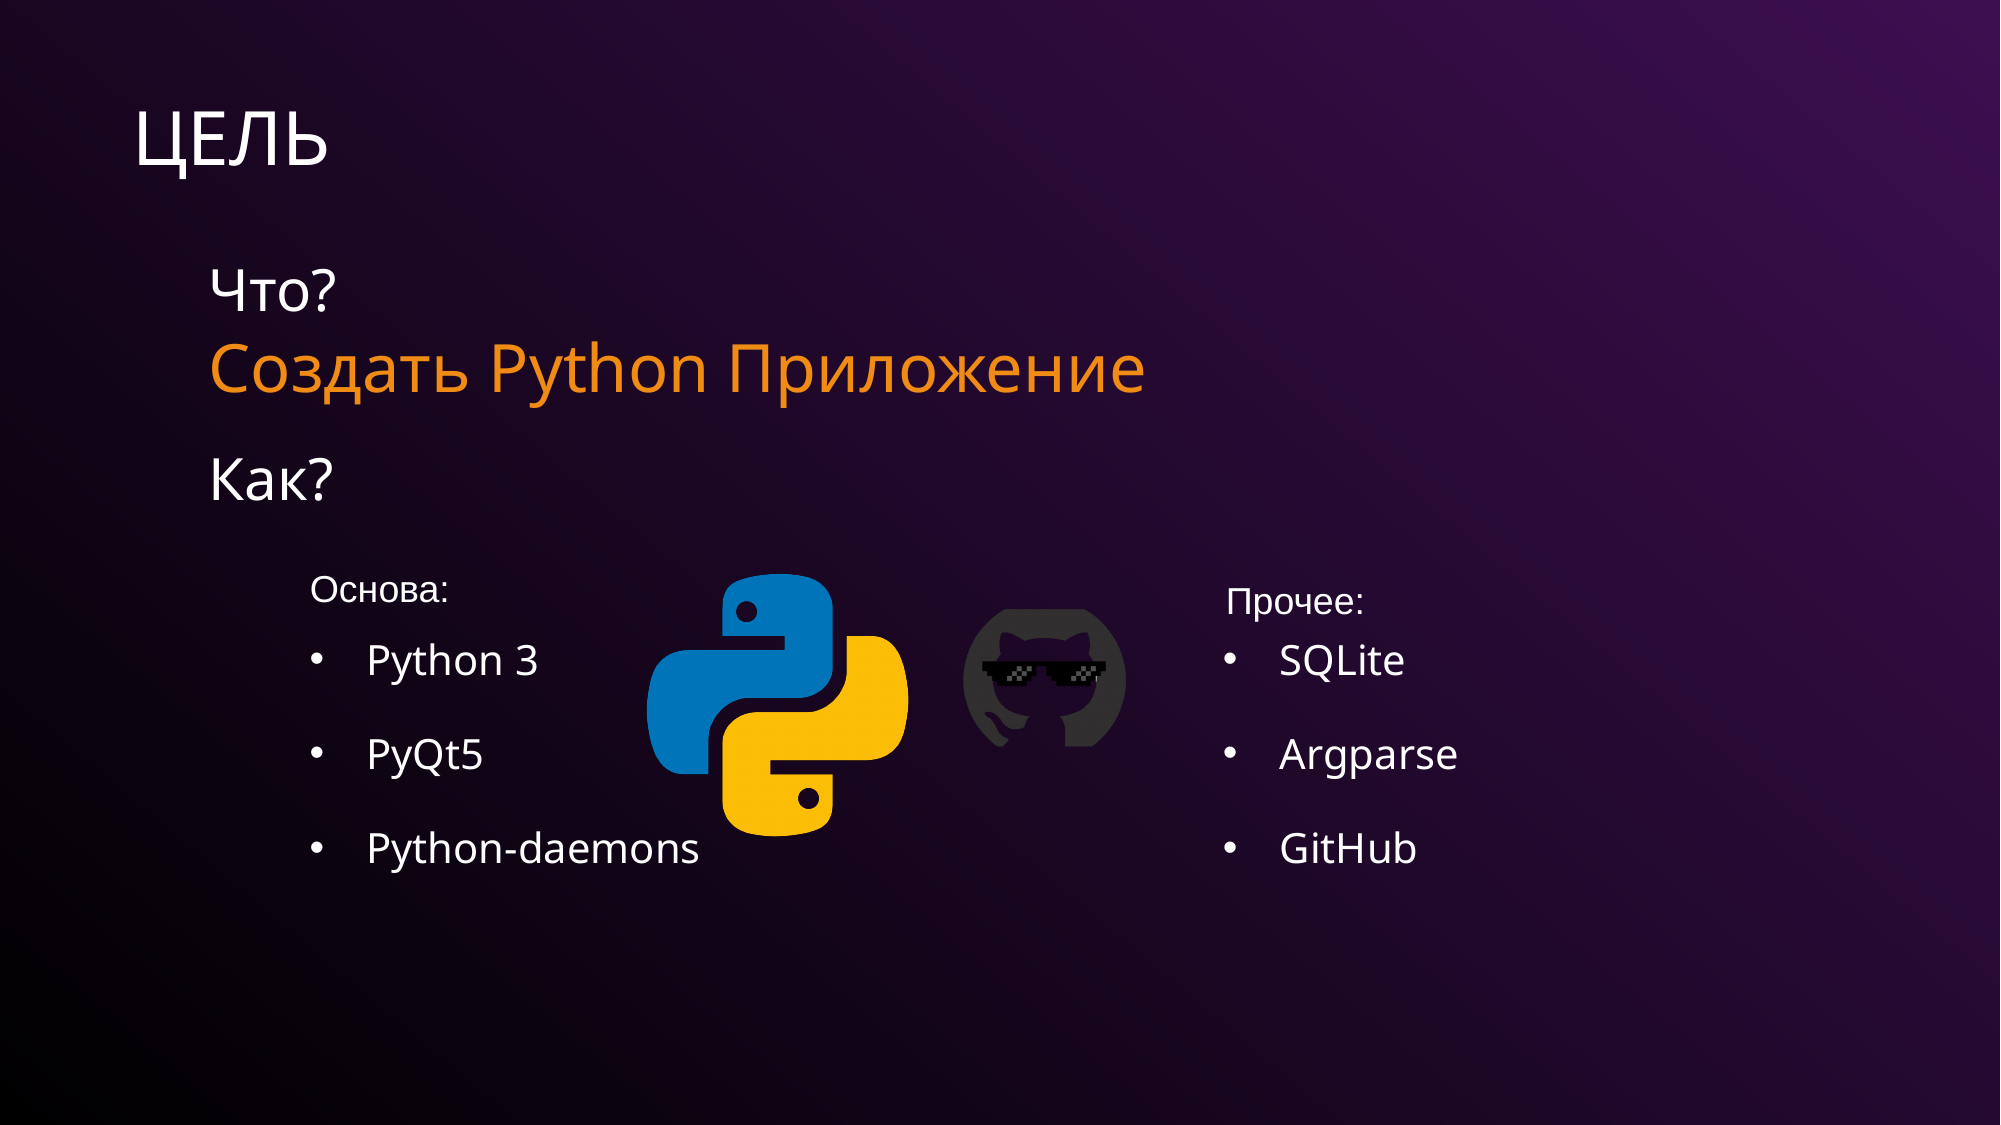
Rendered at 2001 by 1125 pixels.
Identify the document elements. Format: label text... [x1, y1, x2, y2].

text_box Как? [193, 435, 396, 520]
text_box Прочее: [1211, 570, 1380, 669]
text_box ЦЕЛЬ [117, 117, 1343, 176]
text_box Что? [193, 246, 396, 331]
text_box SQLite Argparse GitHub [1208, 636, 1906, 880]
picture [614, 539, 1209, 871]
text_box Основа: [295, 558, 465, 615]
text_box Python 3 PyQt5 Python-daemons [294, 636, 993, 880]
text_box Создать Python Приложение [193, 334, 1187, 413]
